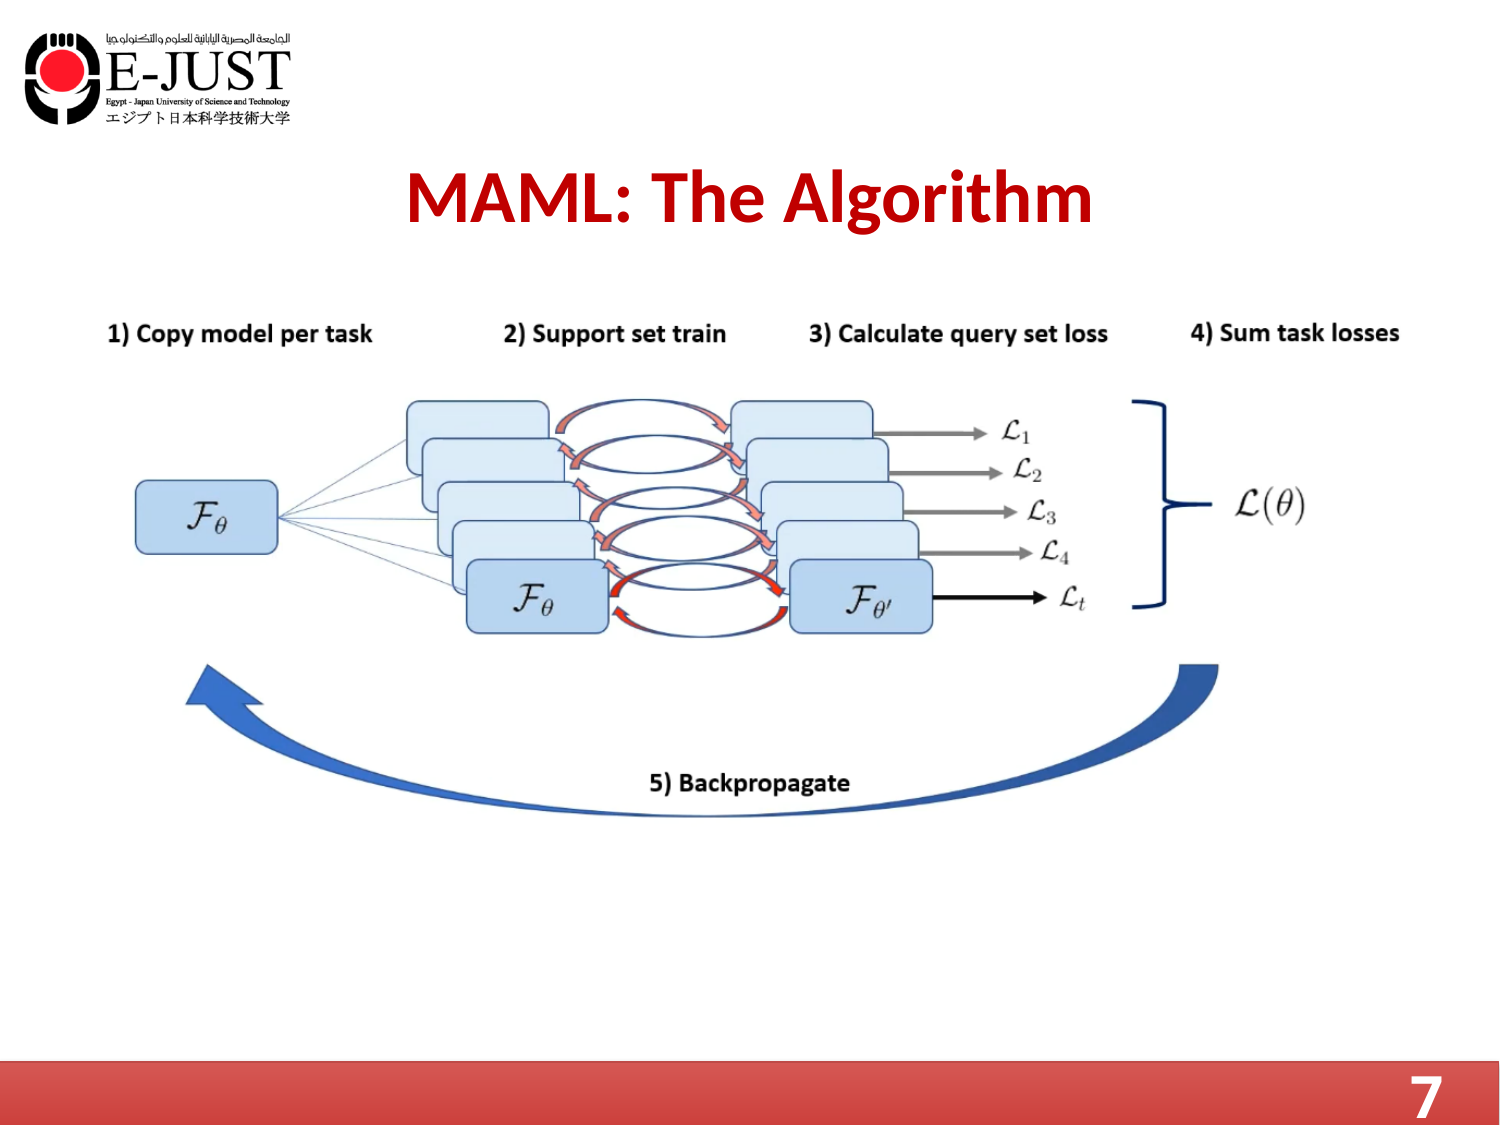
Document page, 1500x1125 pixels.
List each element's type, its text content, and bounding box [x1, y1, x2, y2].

slide_number 7 [1108, 1069, 1459, 1125]
picture [74, 266, 1424, 859]
title MAML: The Algorithm [75, 140, 1425, 257]
picture [14, 20, 295, 138]
text_box [254, 1035, 1305, 1125]
